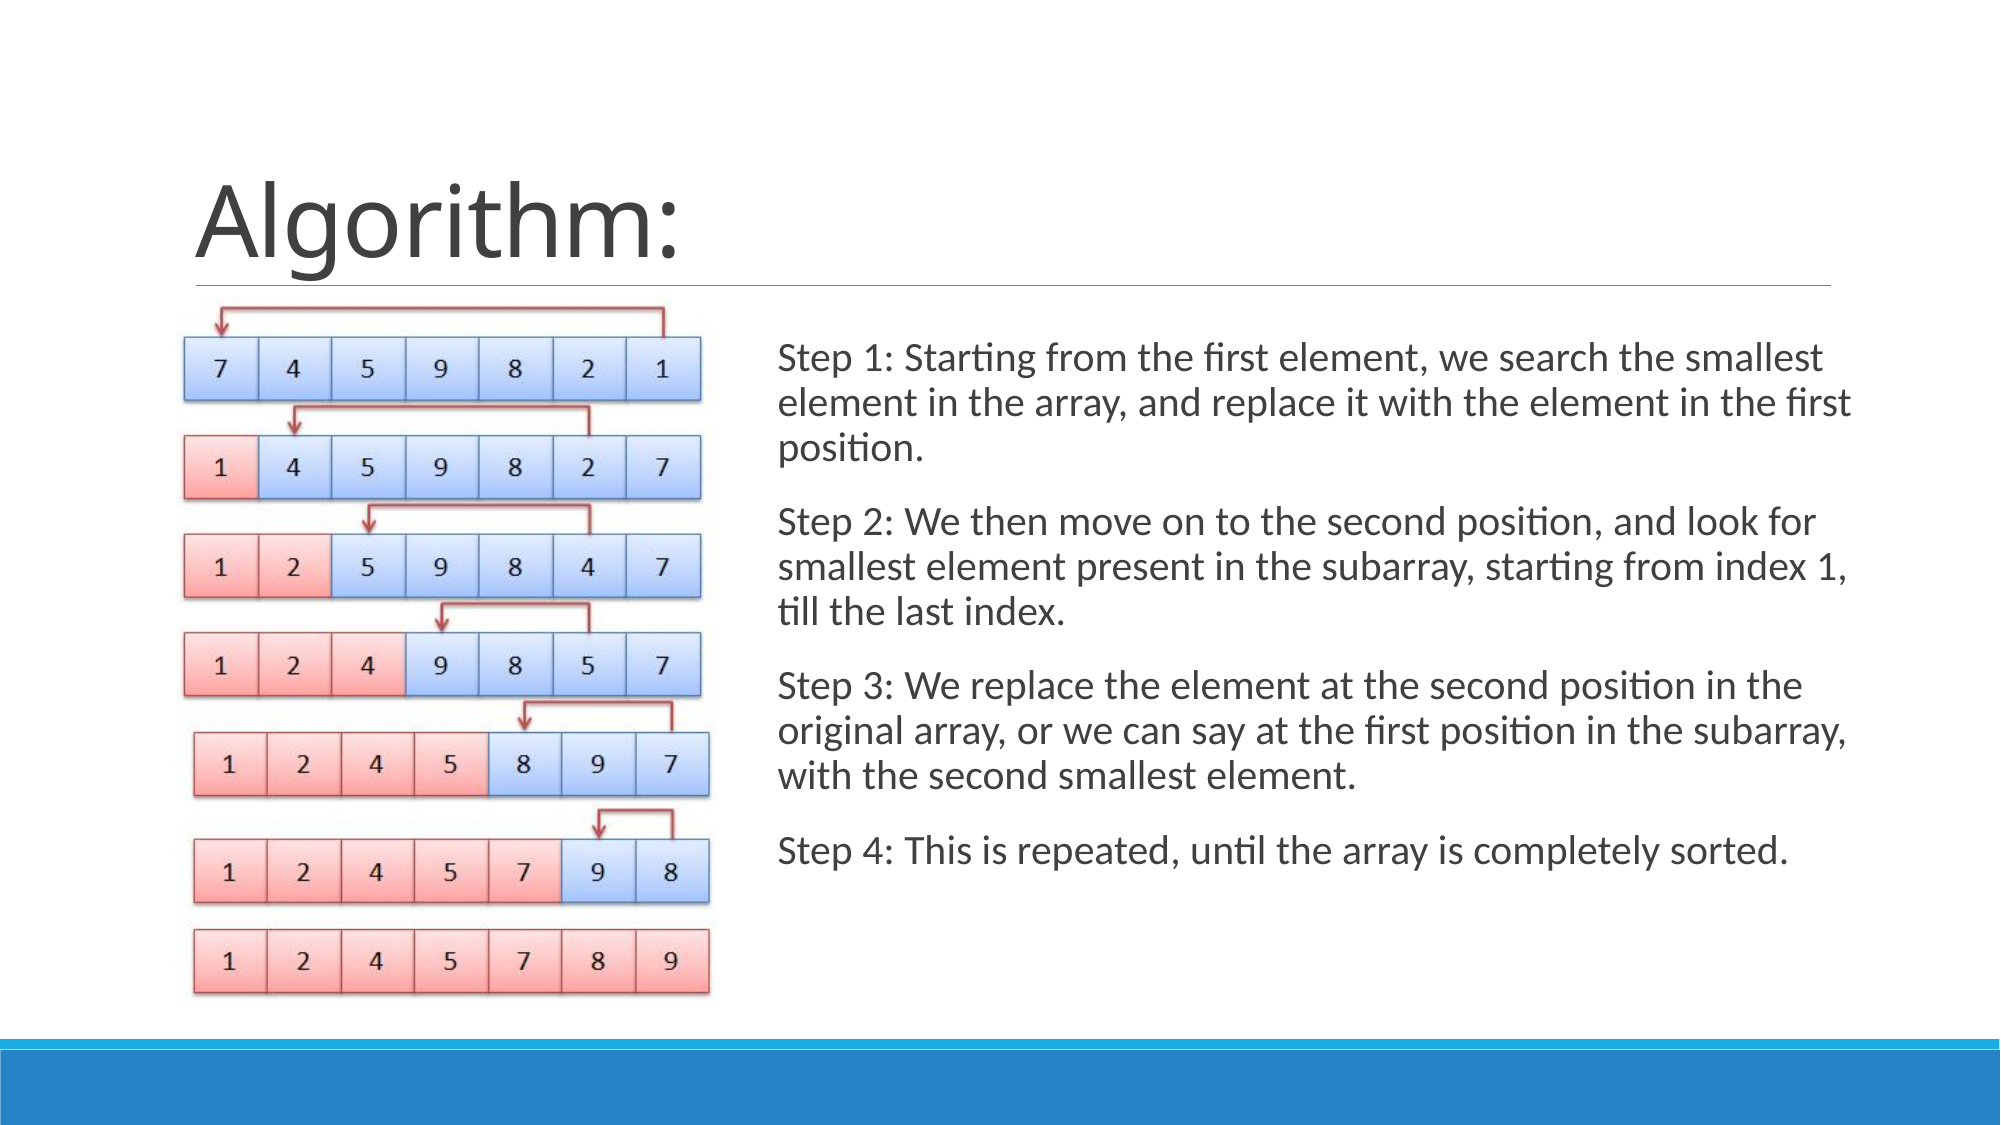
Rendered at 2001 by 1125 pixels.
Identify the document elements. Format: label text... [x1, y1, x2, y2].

text_box Step 1: Starting from the first element, we search the smallest element in the array, and replace it with the element in the first position. Step 2: We then move on to the second position, and look for smallest element present in the subarray, starting from index 1, till the last index. Step 3: We replace the element at the second position in the original array, or we can say at the first position in the subarray, with the second smallest element. Step 4: This is repeated, until the array is completely sorted. [762, 327, 1855, 988]
picture [132, 297, 739, 1019]
title Algorithm: [180, 47, 1830, 285]
